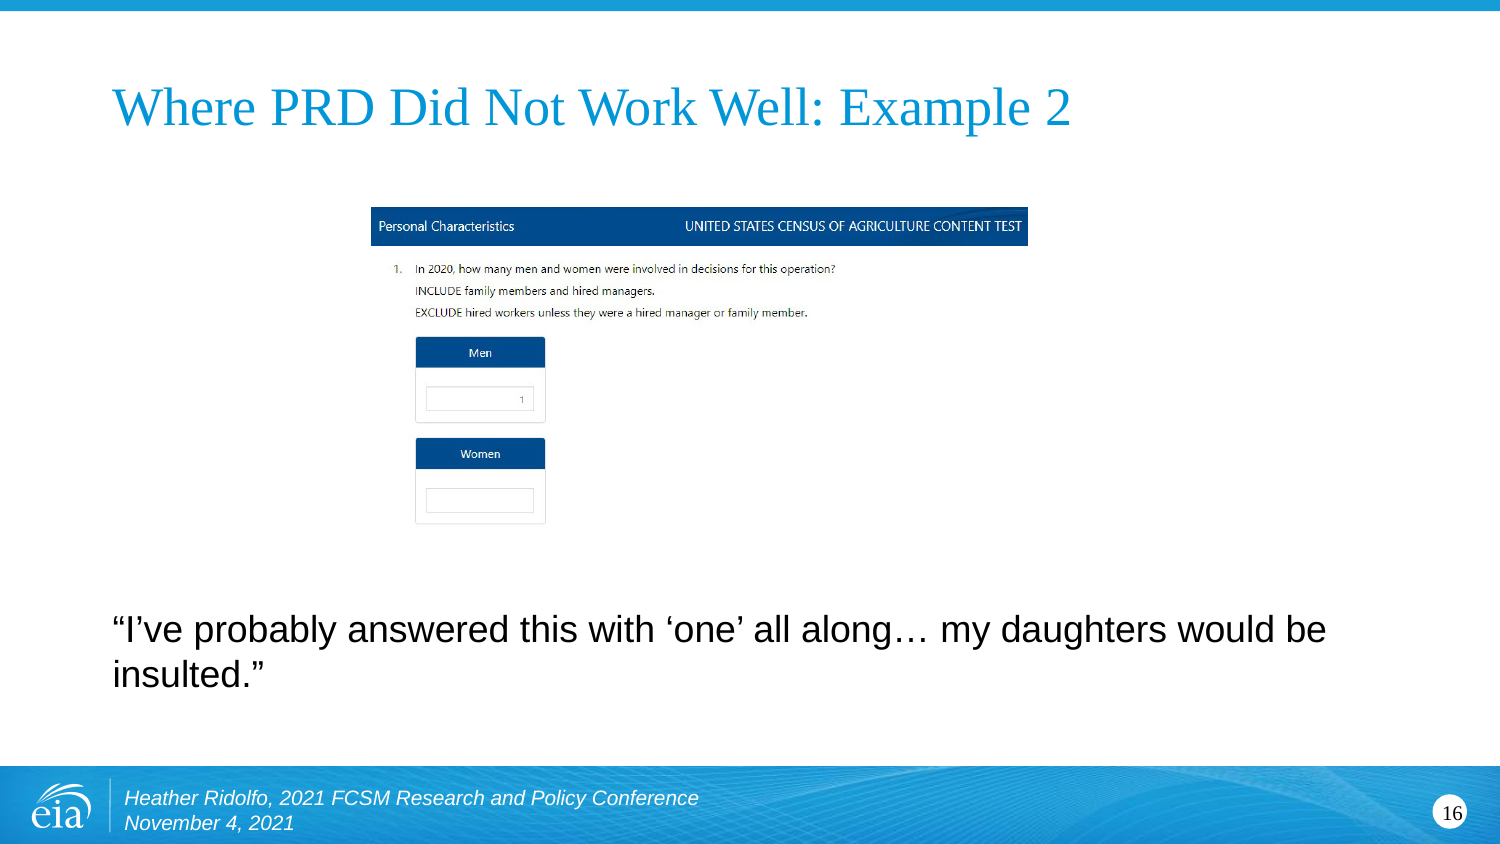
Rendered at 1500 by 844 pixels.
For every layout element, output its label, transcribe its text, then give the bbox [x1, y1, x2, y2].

list “I’ve probably answered this with ‘one’ all along… my daughters would be insulted.” [112, 604, 1425, 743]
slide_number 16 [1421, 789, 1485, 835]
footer Heather Ridolfo, 2021 FCSM Research and Policy Conference November 4, 2021 [109, 786, 1290, 835]
title Where PRD Did Not Work Well: Example 2 [112, 11, 1425, 137]
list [371, 207, 1028, 534]
picture [0, 766, 1500, 844]
